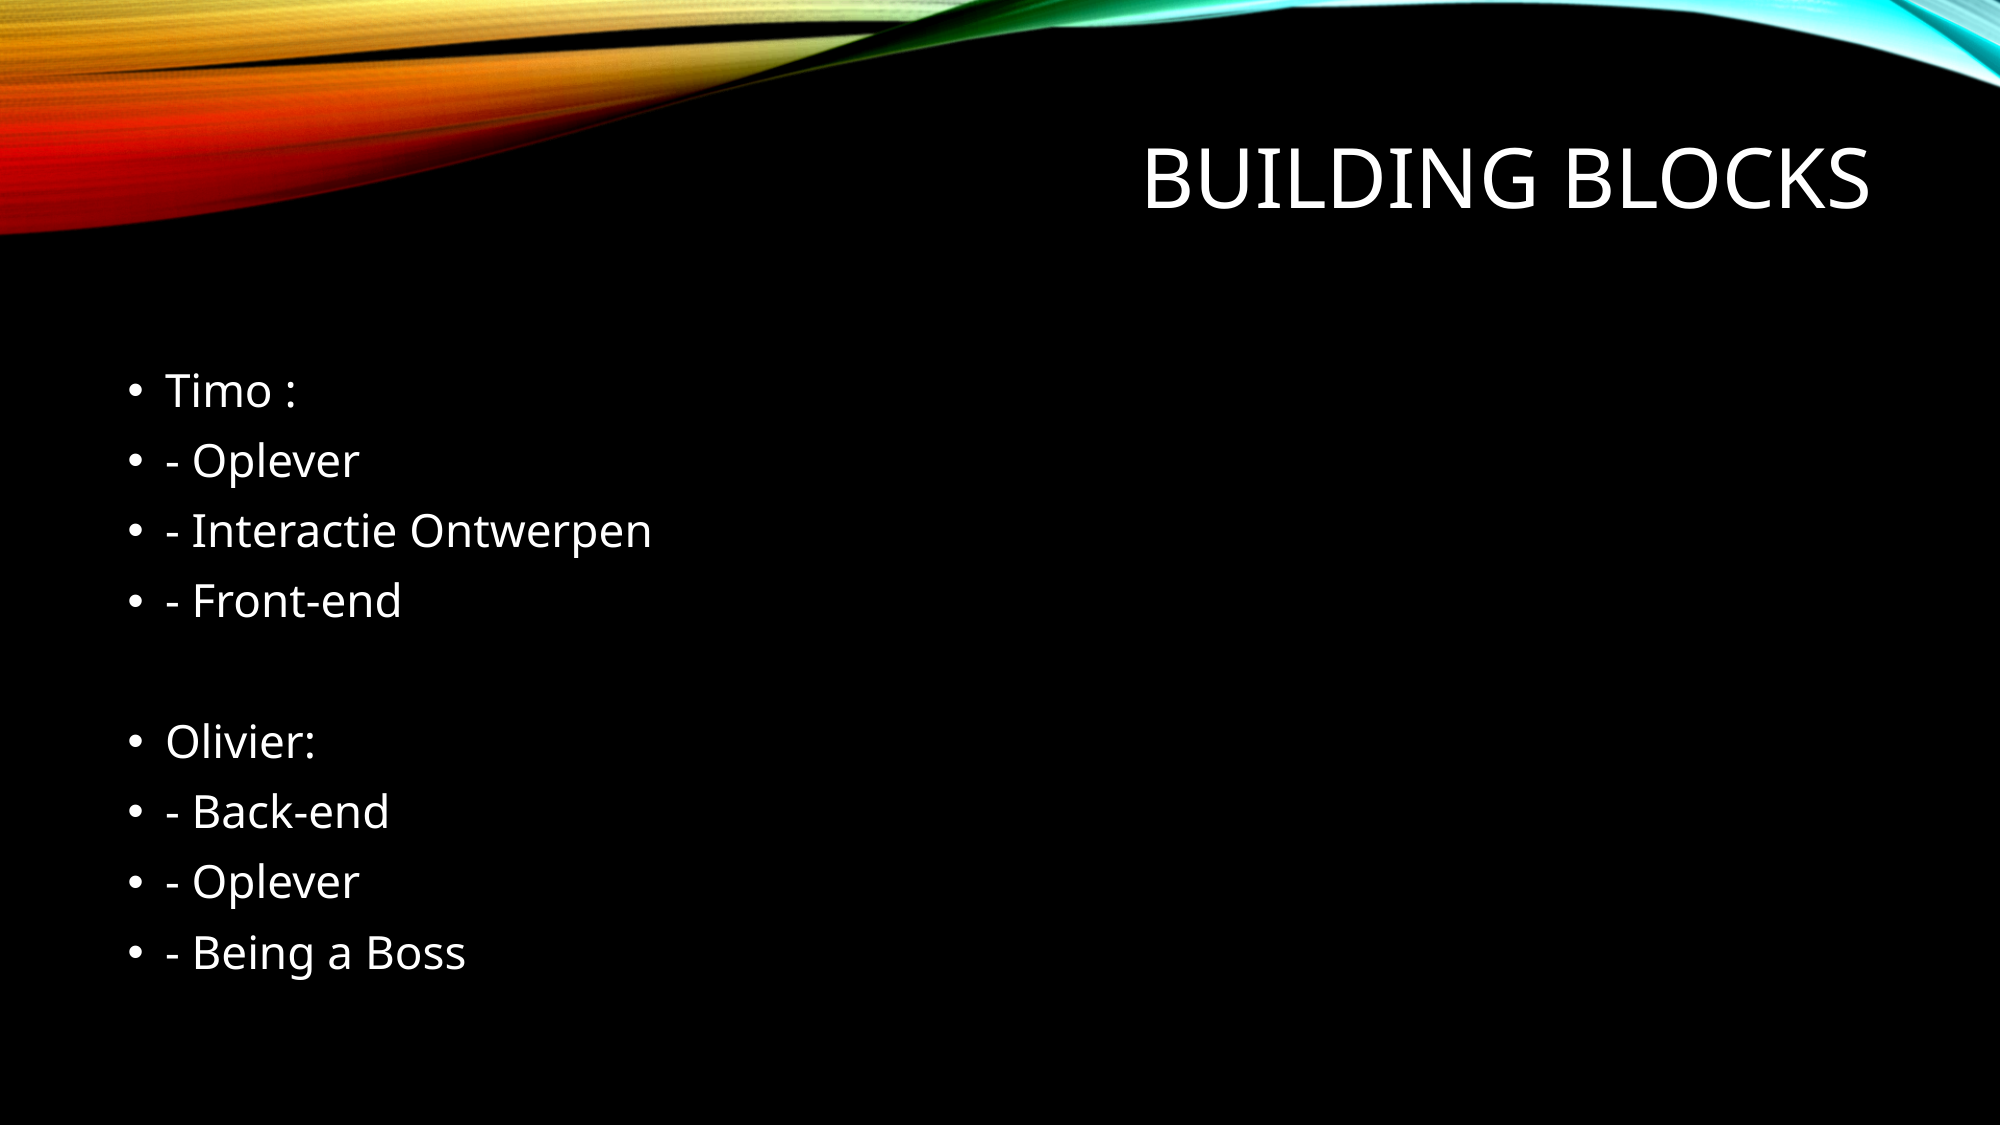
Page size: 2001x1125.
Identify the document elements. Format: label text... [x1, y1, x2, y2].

list Timo : - Oplever - Interactie Ontwerpen - Front-end Olivier: - Back-end - Oplever - Being a Boss [112, 360, 1888, 1021]
title Building blocks [474, 125, 1888, 338]
picture [0, 0, 2000, 237]
